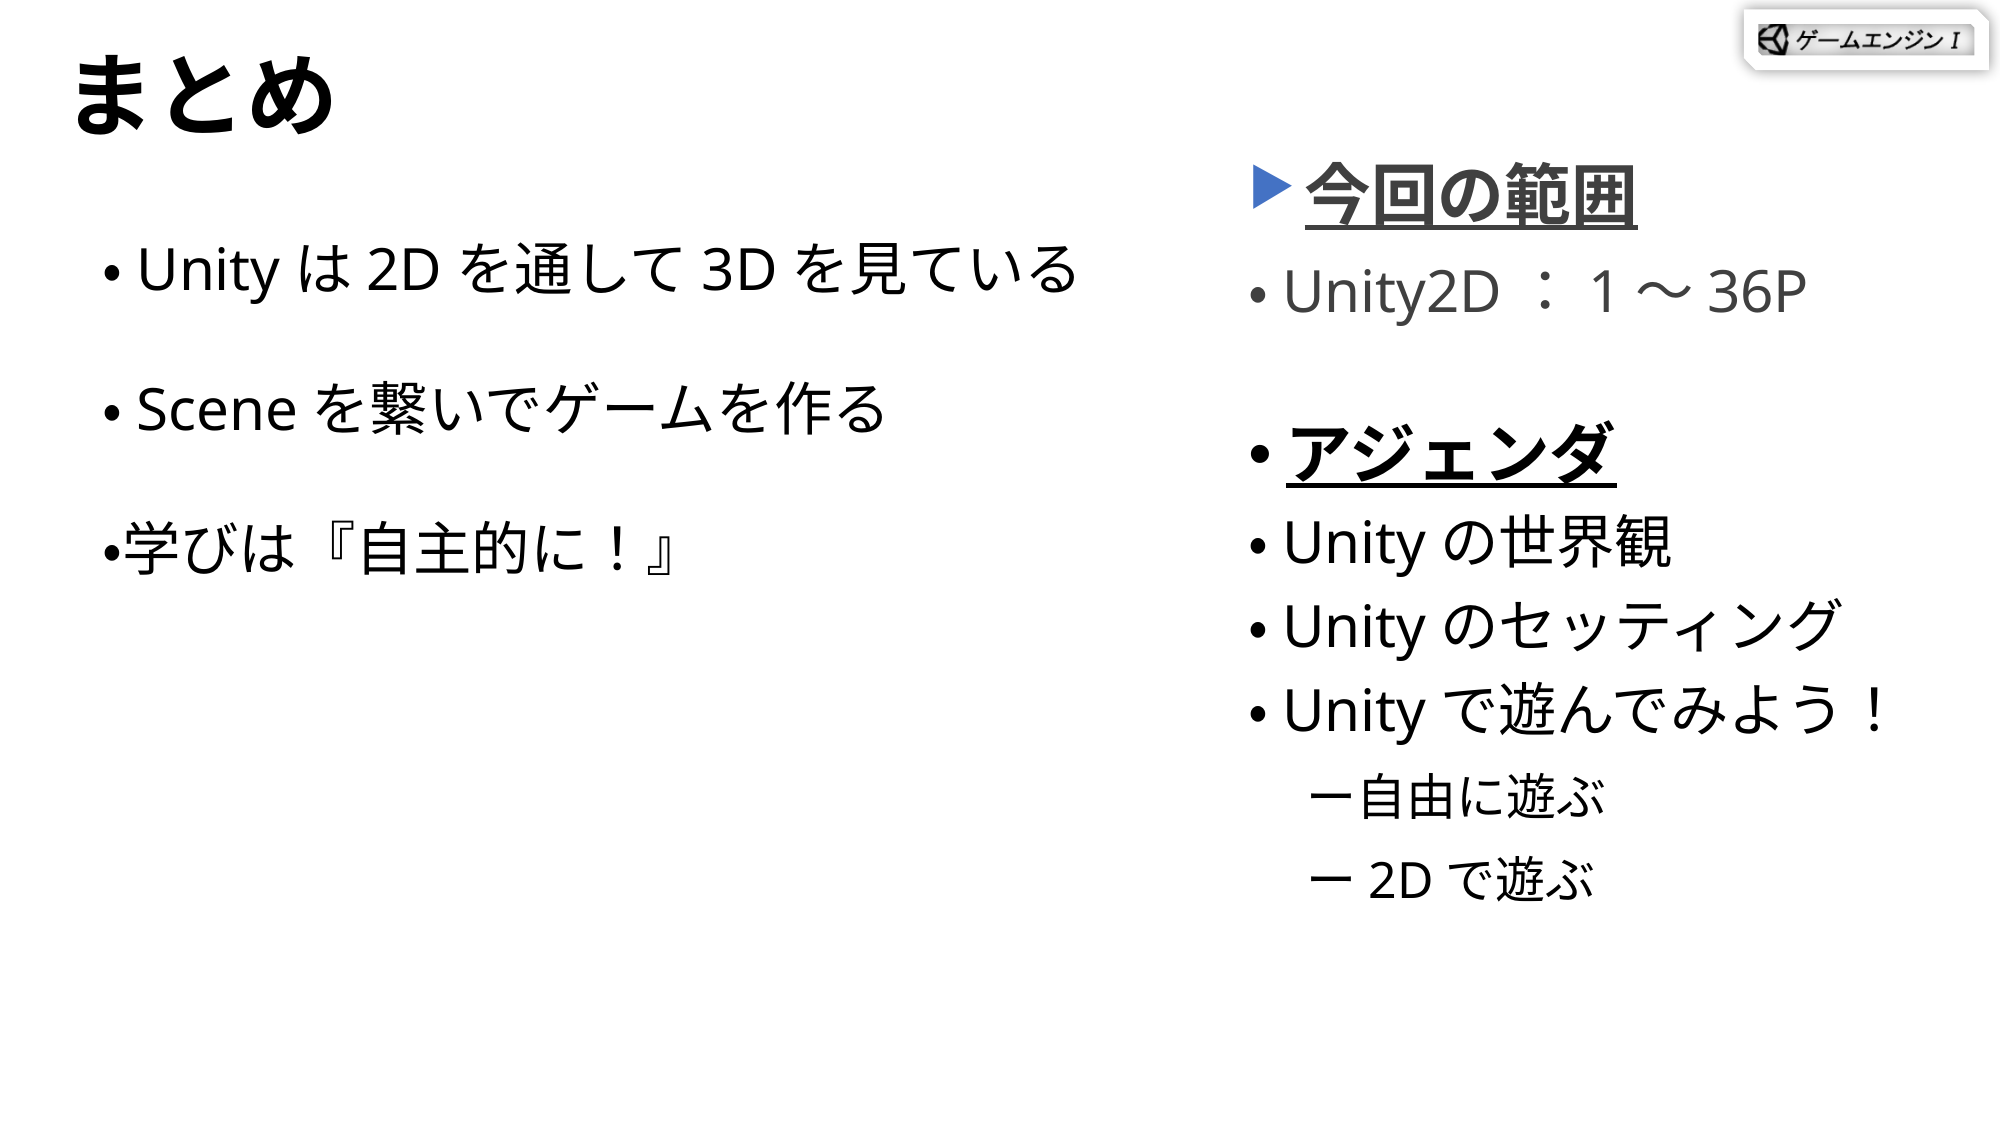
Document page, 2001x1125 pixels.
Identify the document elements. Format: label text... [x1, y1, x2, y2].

text_box まとめ [48, 0, 1774, 201]
list アジェンダ ・Unityの世界観 ・Unityのセッティング ・Unityで遊んでみよう！ ー自由に遊ぶ ー2Dで遊ぶ [1233, 413, 1969, 1109]
text_box ・Unityは2Dを通して3Dを見ている ・Sceneを繋いでゲームを作る ・学びは『自主的に！』 [87, 224, 1098, 590]
picture [1751, 16, 1982, 63]
text_box 今回の範囲 ・Unity2D：1～36P [1233, 145, 1908, 413]
